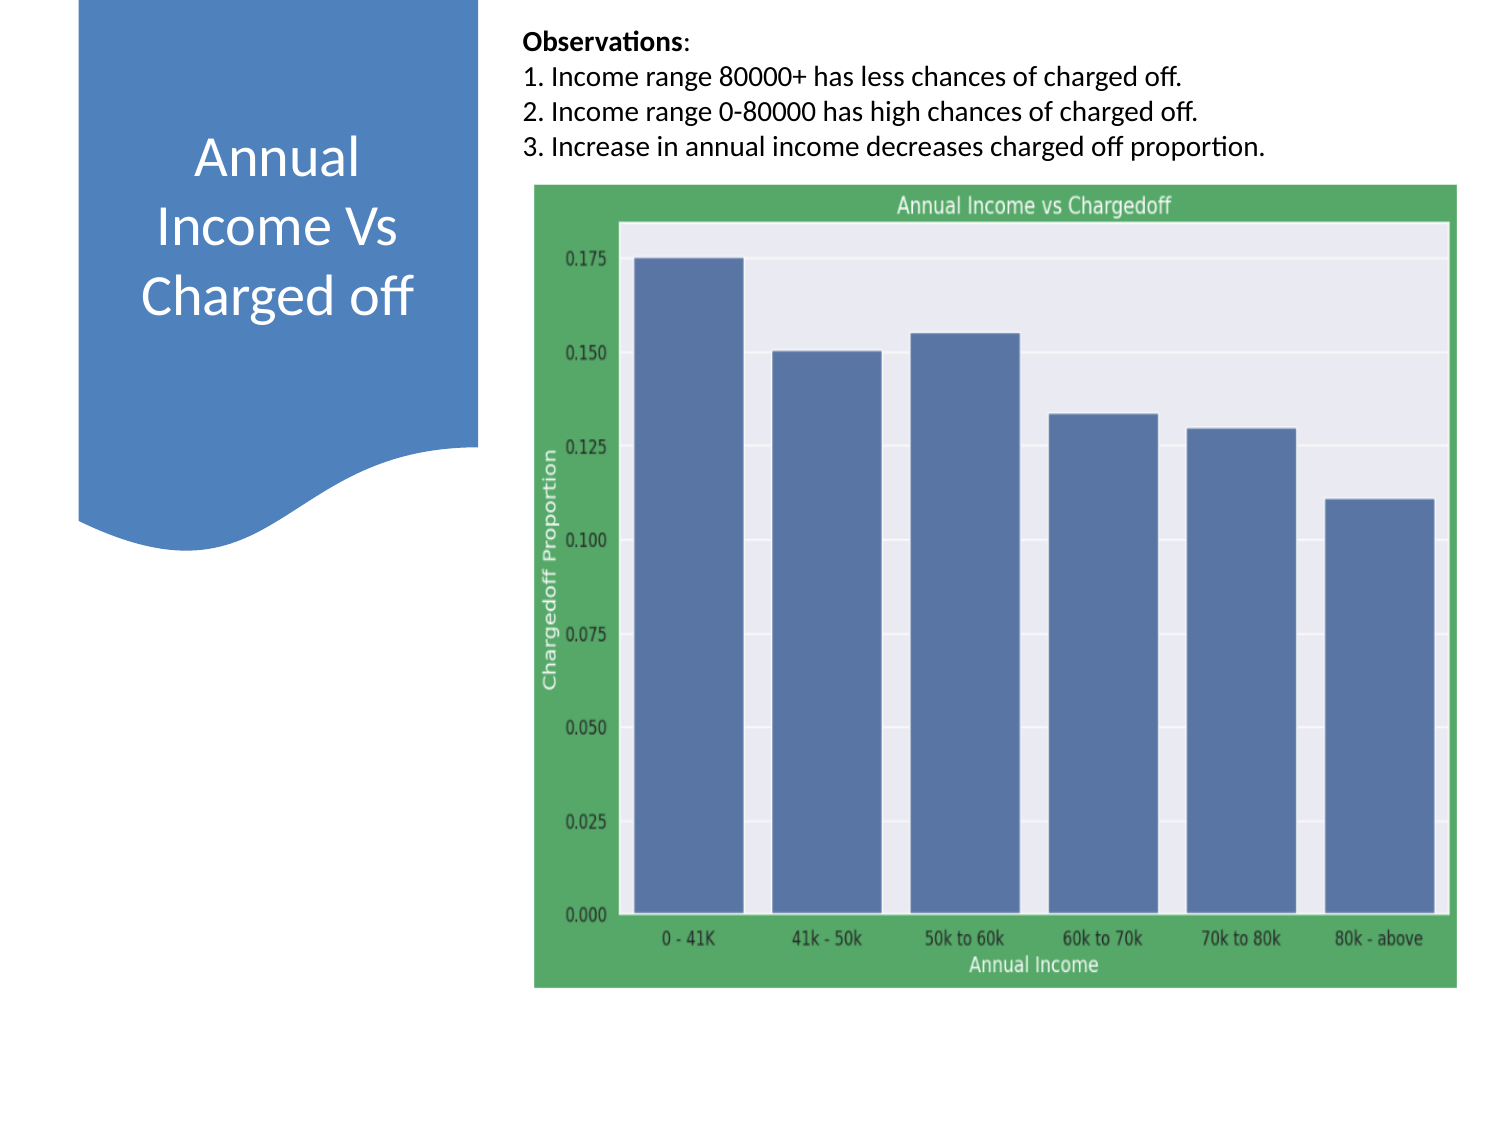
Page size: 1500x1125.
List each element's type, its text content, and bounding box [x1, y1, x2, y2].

text_box Observations: 1. Income range 80000+ has less chances of charged off. 2. Income range 0-80000 has high chances of charged off. 3. Increase in annual income decreases charged off proportion. [507, 14, 1457, 170]
text_box [76, 0, 481, 553]
title Annual Income Vs Charged off [103, 28, 453, 417]
picture [529, 181, 1460, 992]
